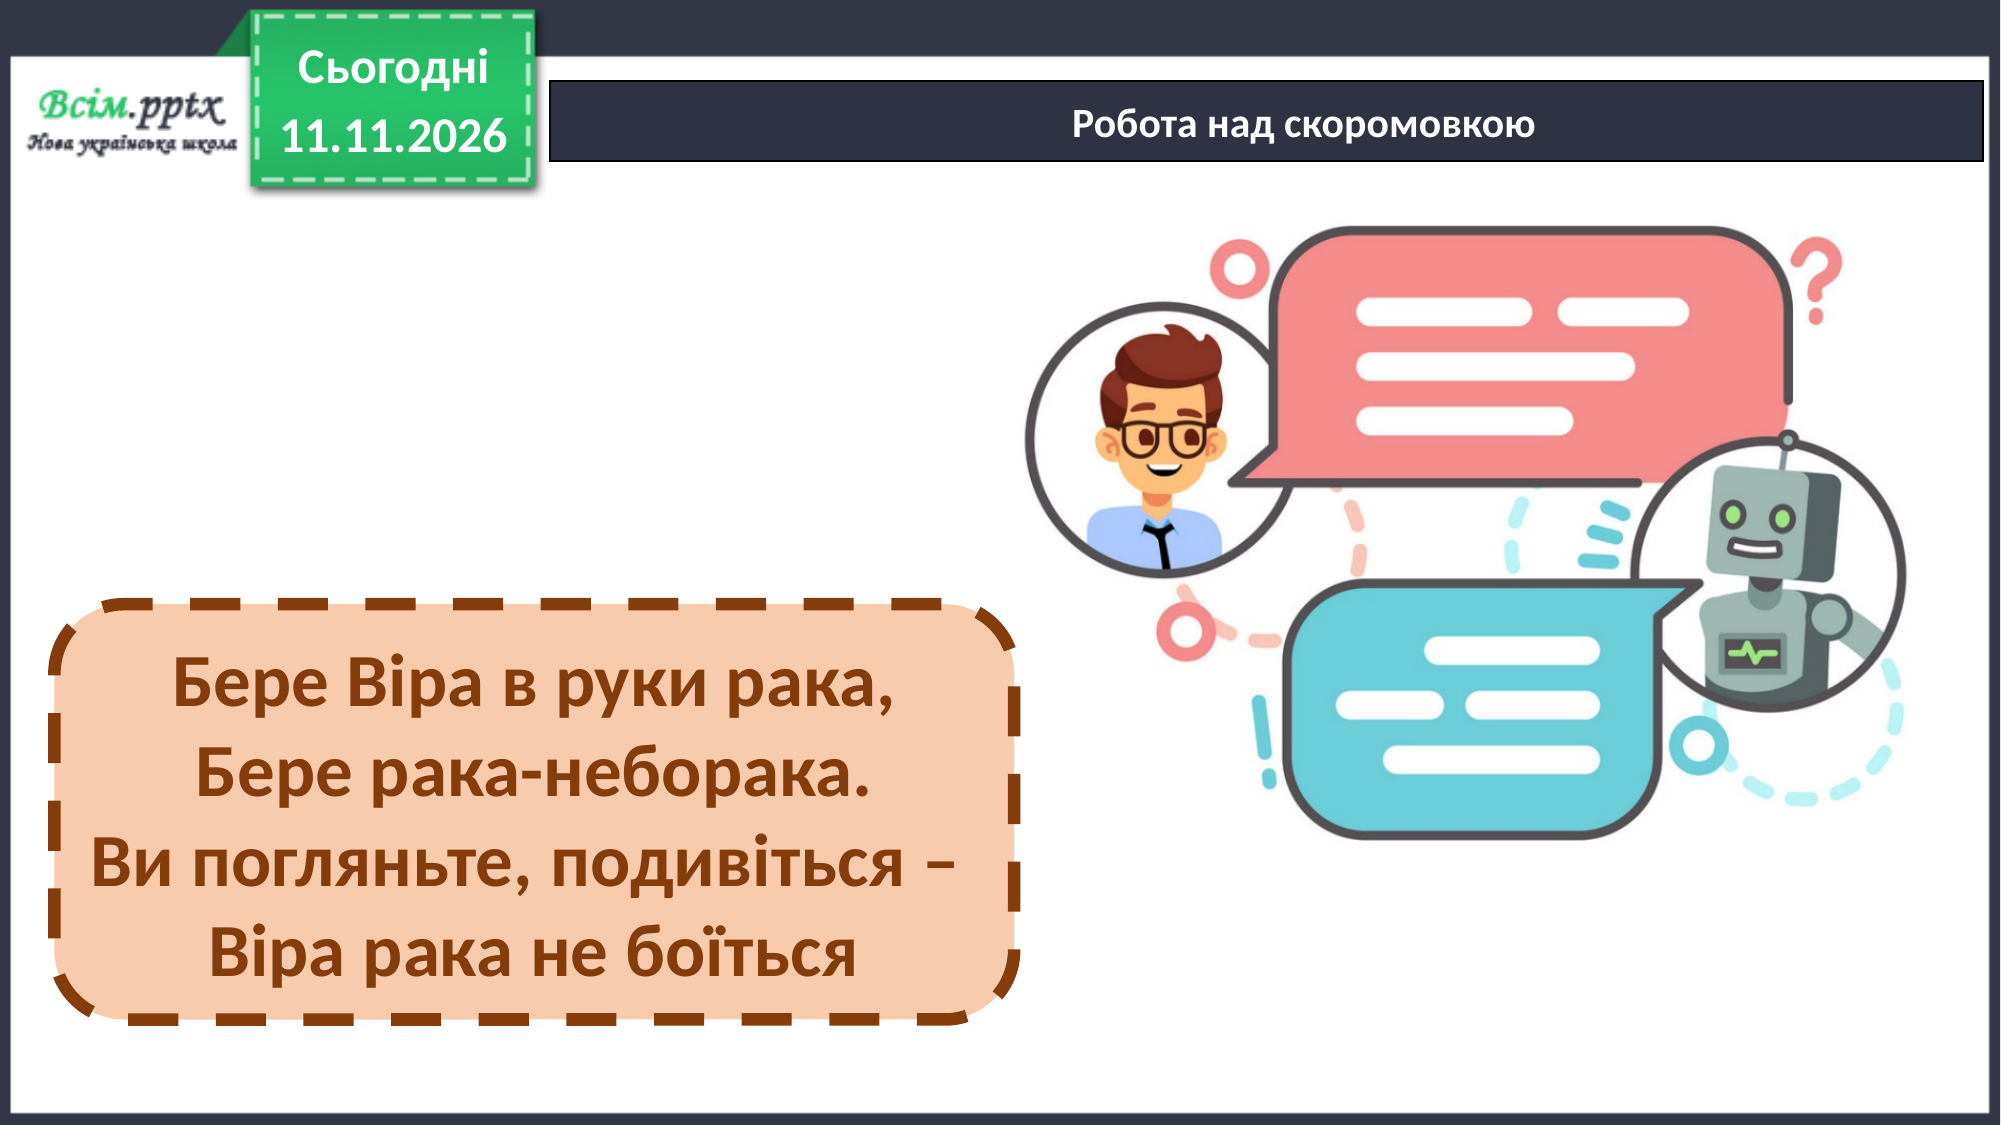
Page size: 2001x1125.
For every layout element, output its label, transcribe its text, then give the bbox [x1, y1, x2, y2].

picture [0, 0, 2001, 1125]
text_box Бере Віра в руки рака, Бере рака-неборака. Ви погляньте, подивіться – Віра рака не боїться [54, 604, 1015, 1020]
text_box Робота над скоромовкою [549, 80, 1984, 162]
text_box Сьогодні [284, 26, 535, 101]
text_box 24.03.2022 [263, 101, 524, 164]
